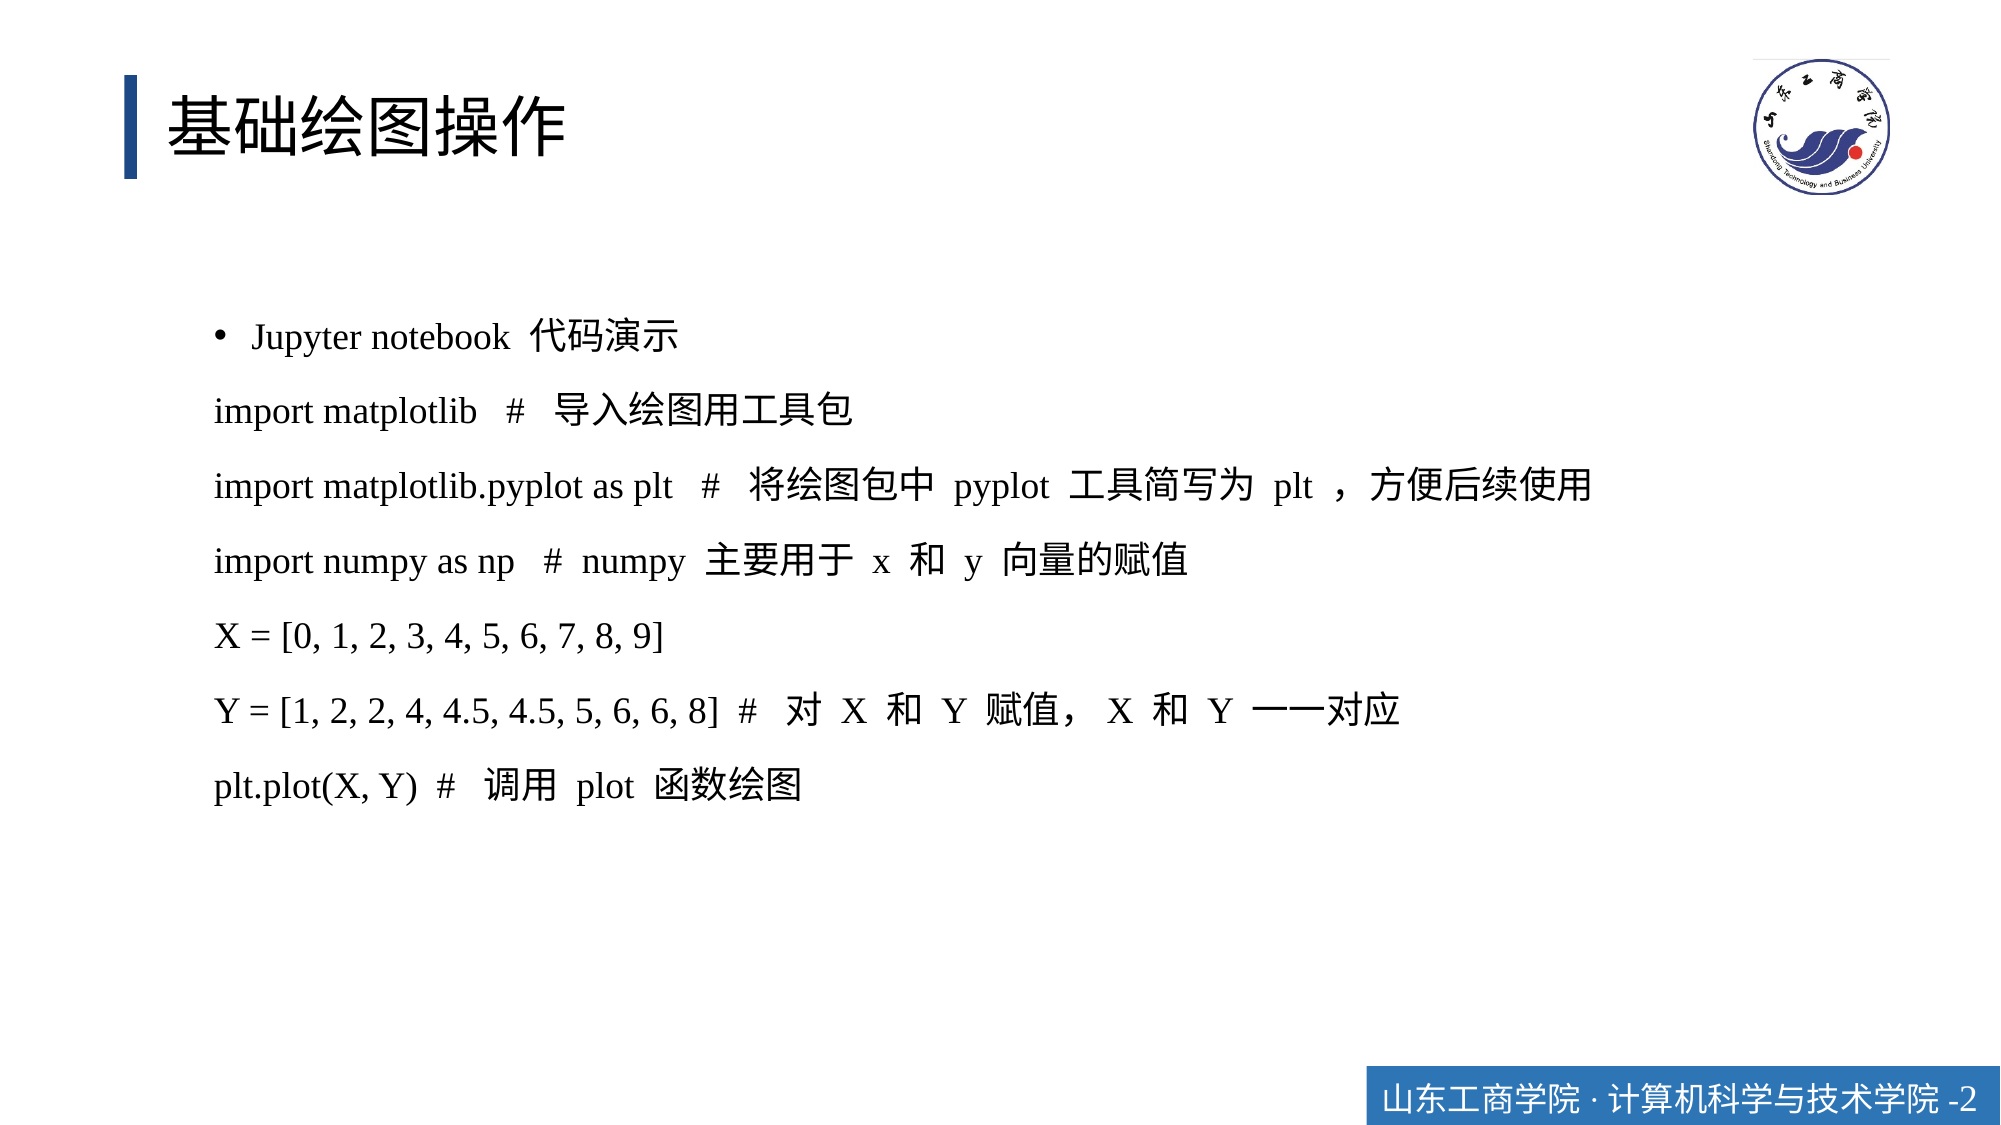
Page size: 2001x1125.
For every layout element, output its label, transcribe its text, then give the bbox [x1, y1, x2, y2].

list Jupyter notebook 代码演示 import matplotlib # 导入绘图用工具包 import matplotlib.pyplot as plt # 将绘图包中 pyplot 工具简写为 plt ，方便后续使用 import numpy as np # numpy 主要用于 x 和 y 向量的赋值 X = [0, 1, 2, 3, 4, 5, 6, 7, 8, 9] Y = [1, 2, 2, 4, 4.5, 4.5, 5, 6, 6, 8] # 对 X 和 Y 赋值，X 和 Y 一一对应 plt.plot(X, Y) # 调用 plot 函数绘图 [199, 295, 1894, 1010]
picture [1753, 58, 1890, 195]
title 基础绘图操作 [151, 86, 1070, 170]
